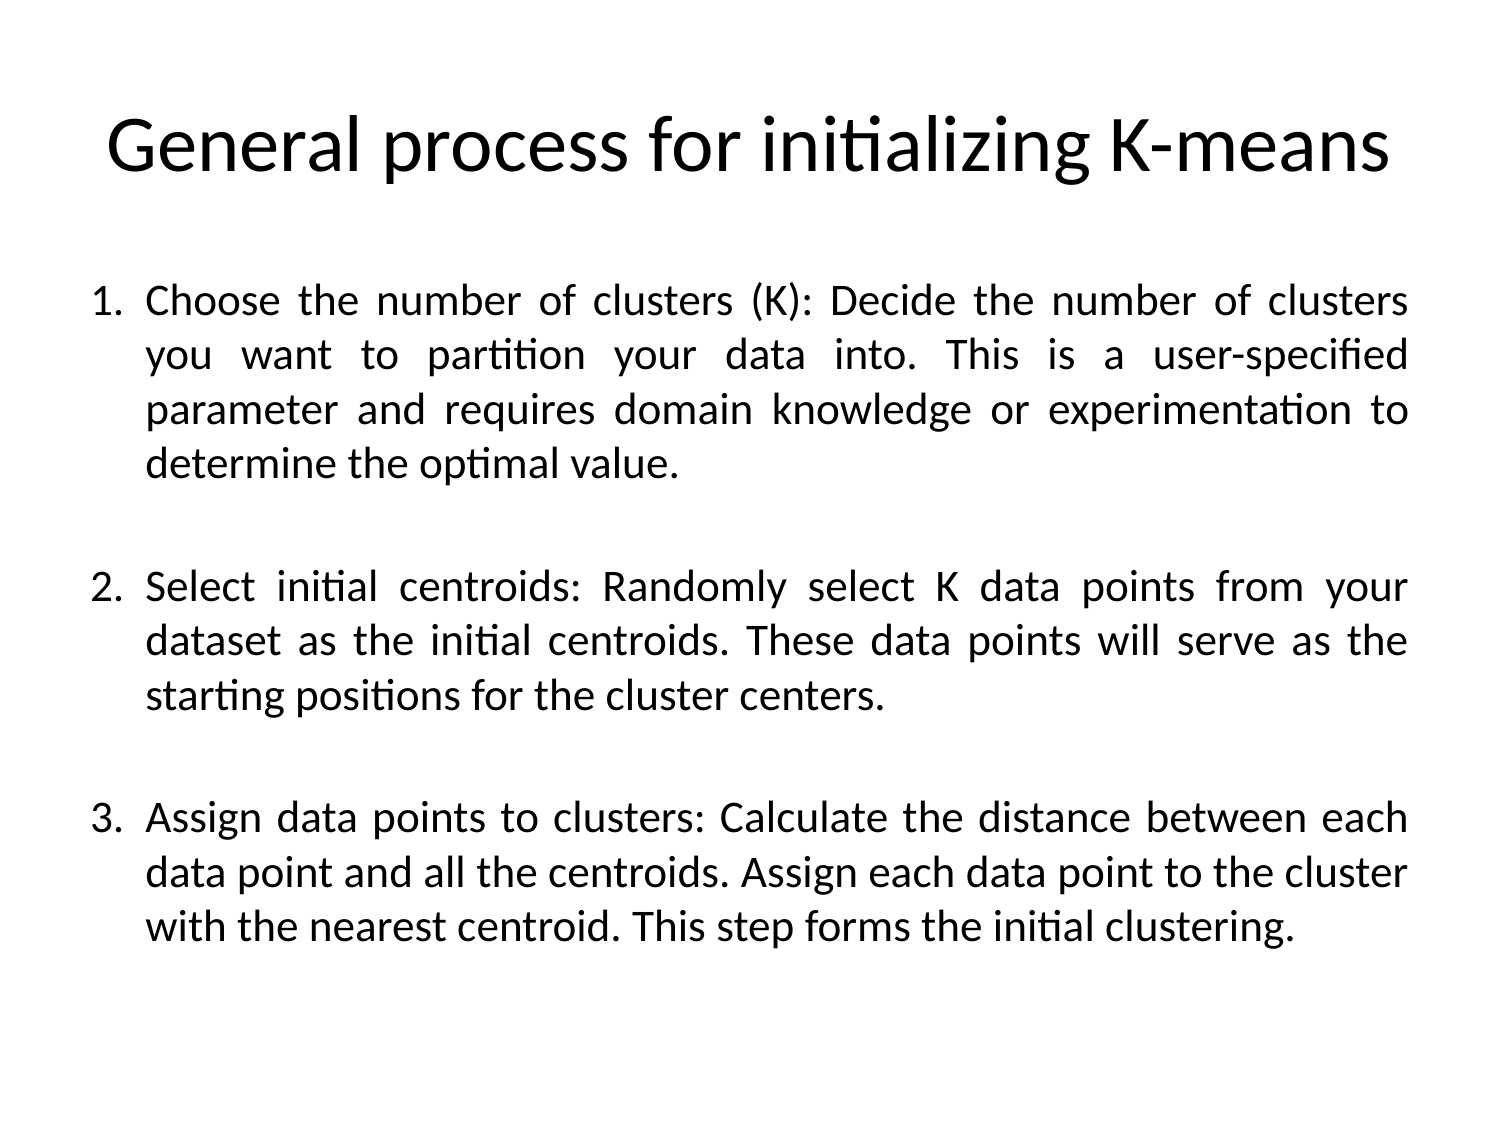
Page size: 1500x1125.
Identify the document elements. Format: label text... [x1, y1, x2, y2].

list Choose the number of clusters (K): Decide the number of clusters you want to partition your data into. This is a user-specified parameter and requires domain knowledge or experimentation to determine the optimal value. Select initial centroids: Randomly select K data points from your dataset as the initial centroids. These data points will serve as the starting positions for the cluster centers. Assign data points to clusters: Calculate the distance between each data point and all the centroids. Assign each data point to the cluster with the nearest centroid. This step forms the initial clustering. [75, 262, 1425, 1005]
title General process for initializing K-means [75, 45, 1425, 233]
